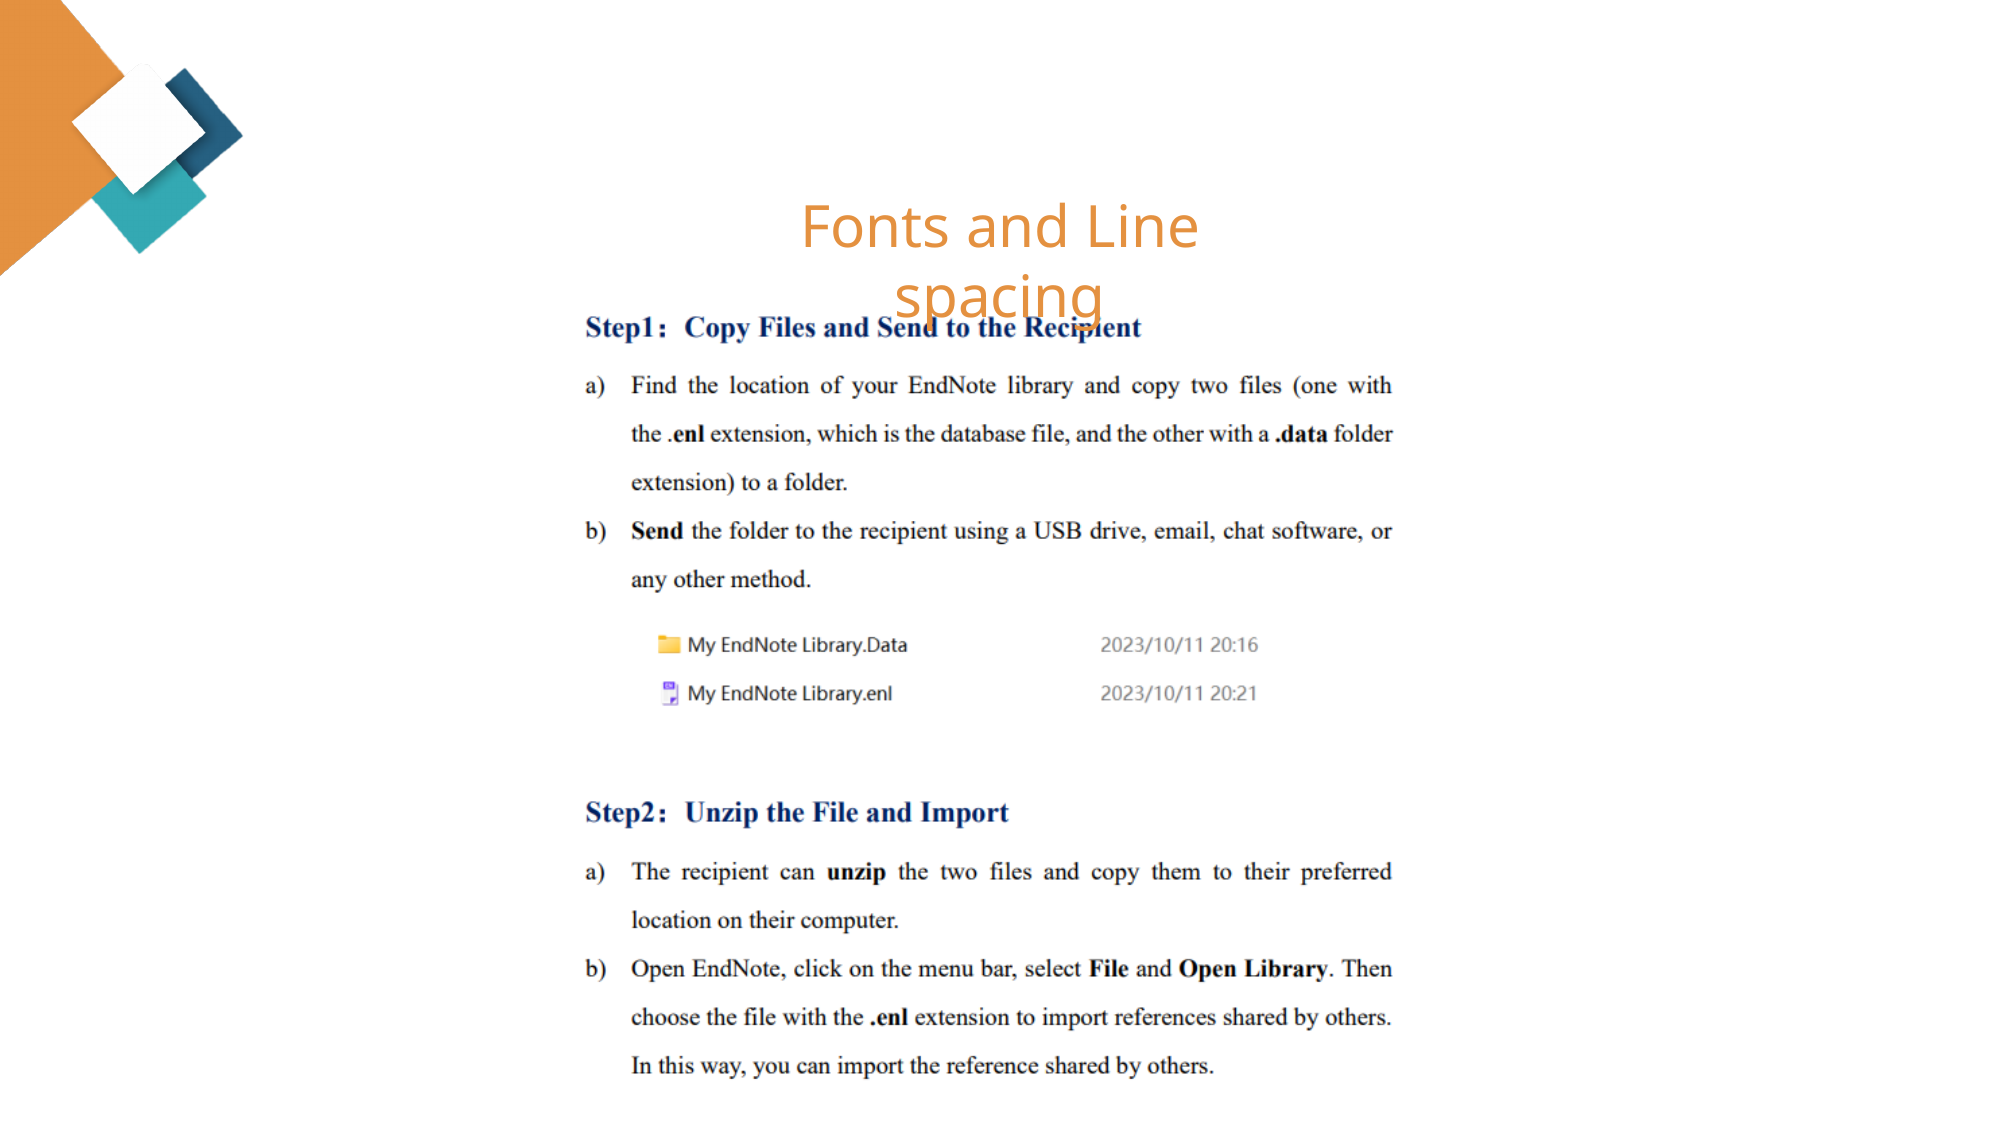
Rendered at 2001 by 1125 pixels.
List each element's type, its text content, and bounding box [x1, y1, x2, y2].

picture [0, 0, 296, 337]
picture [563, 291, 1437, 1088]
text_box Fonts and Line spacing [684, 181, 1316, 289]
